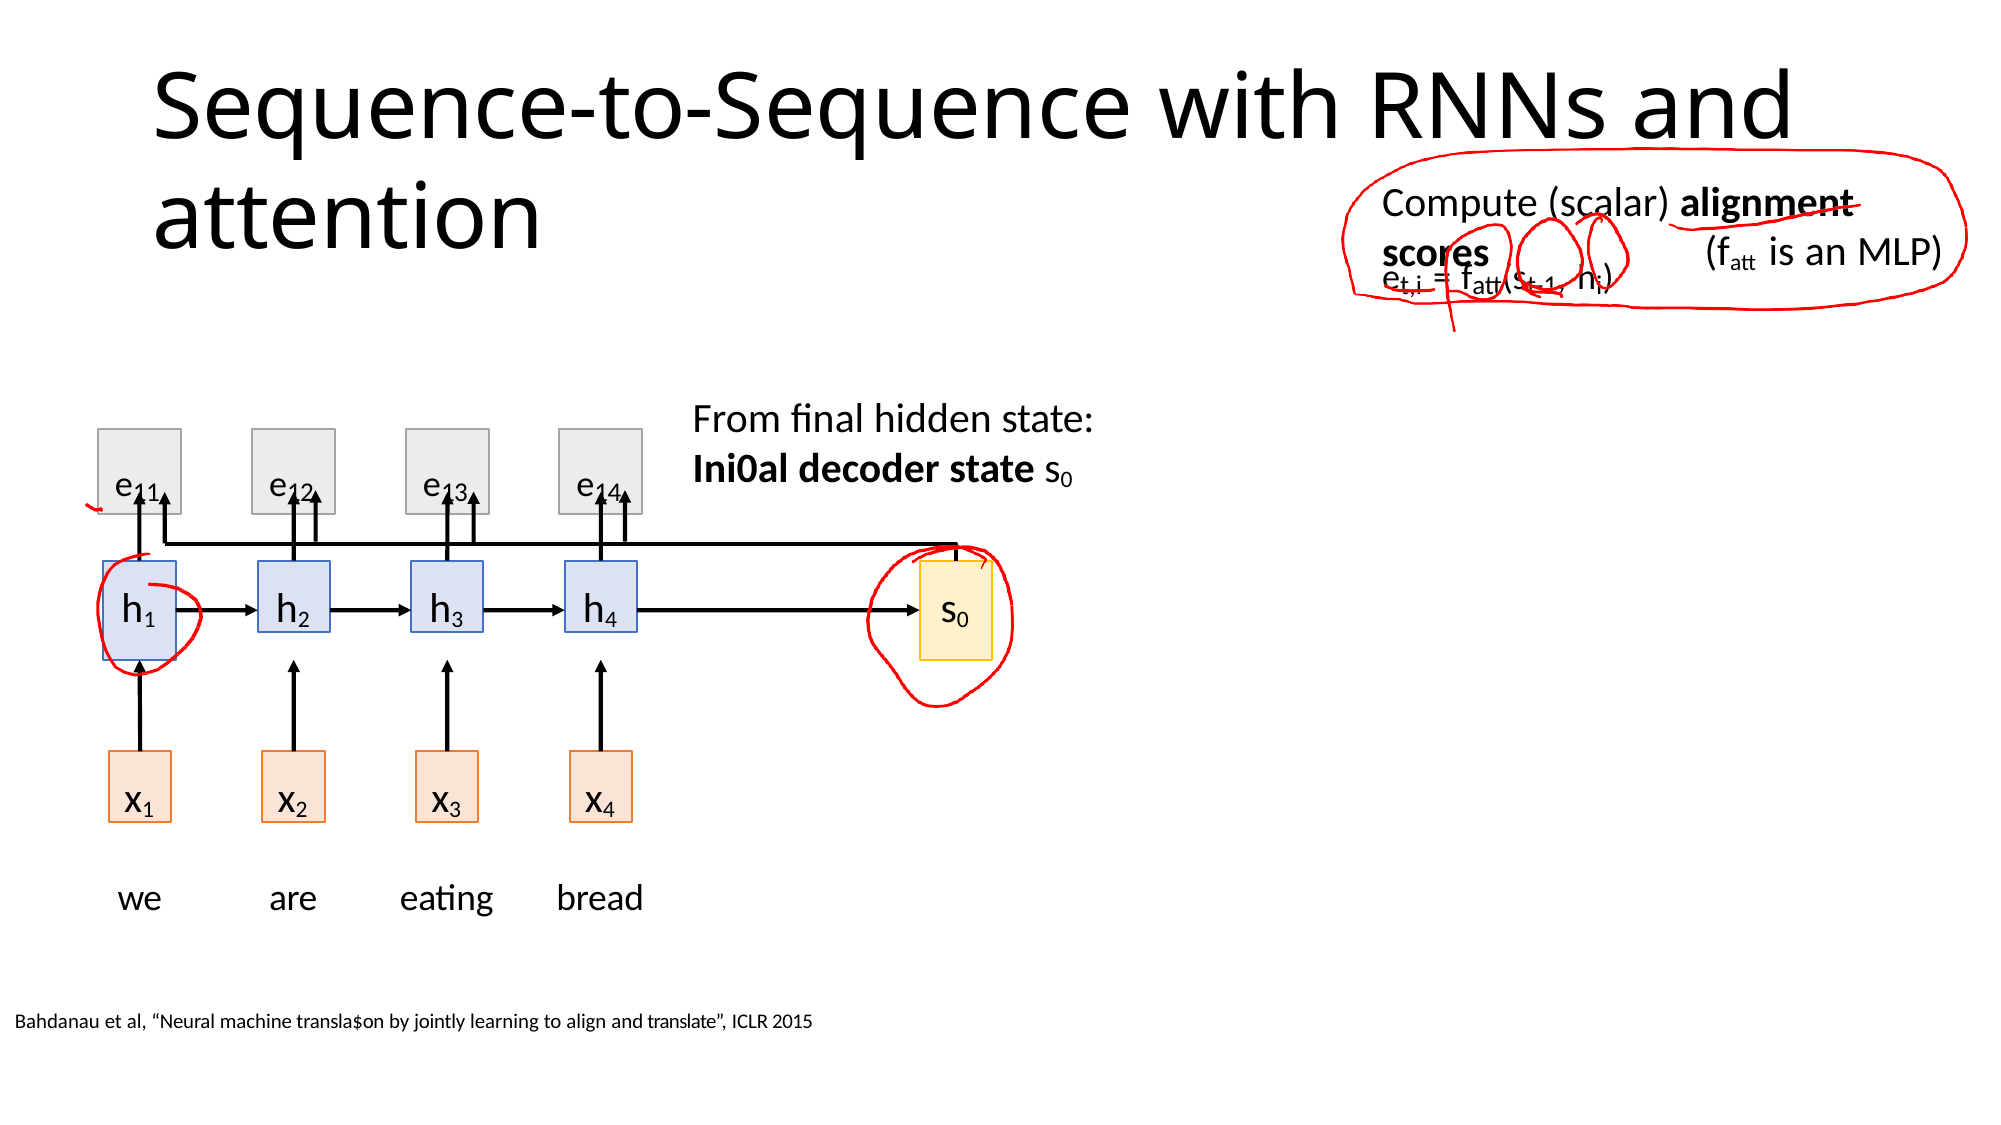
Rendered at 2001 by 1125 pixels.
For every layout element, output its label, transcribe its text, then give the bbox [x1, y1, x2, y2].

text_box eating [397, 870, 496, 918]
text_box [483, 603, 565, 617]
text_box From ﬁnal hidden state: Ini0al decoder state s0 [686, 389, 1099, 493]
text_box h2 [257, 573, 330, 632]
text_box we [115, 870, 164, 918]
text_box Bahdanau et al, “Neural machine transla$on by jointly learning to align and translate”, ICLR 2015 [12, 1011, 821, 1034]
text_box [102, 573, 177, 662]
text_box [117, 670, 160, 677]
text_box h3 [411, 573, 484, 632]
text_box x2 [262, 751, 325, 823]
text_box [137, 676, 143, 752]
text_box bread [554, 870, 647, 918]
text_box [636, 608, 861, 613]
text_box x3 [415, 751, 479, 823]
text_box [202, 603, 258, 617]
text_box are [267, 870, 320, 918]
text_box [287, 659, 301, 752]
text_box x1 [108, 751, 172, 823]
picture [866, 545, 1014, 708]
text_box e11 [97, 429, 181, 488]
text_box [441, 659, 454, 752]
text_box e13 [405, 429, 489, 488]
text_box e12 [252, 429, 336, 488]
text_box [85, 490, 959, 564]
title Sequence-to-Sequence with RNNs and attention [150, 44, 1944, 267]
text_box e14 [559, 429, 643, 488]
text_box [182, 588, 203, 653]
text_box x4 [569, 751, 633, 823]
text_box [594, 659, 608, 752]
picture [1340, 147, 1968, 332]
text_box [329, 603, 412, 617]
text_box h4 [564, 573, 637, 632]
text_box [182, 608, 198, 613]
